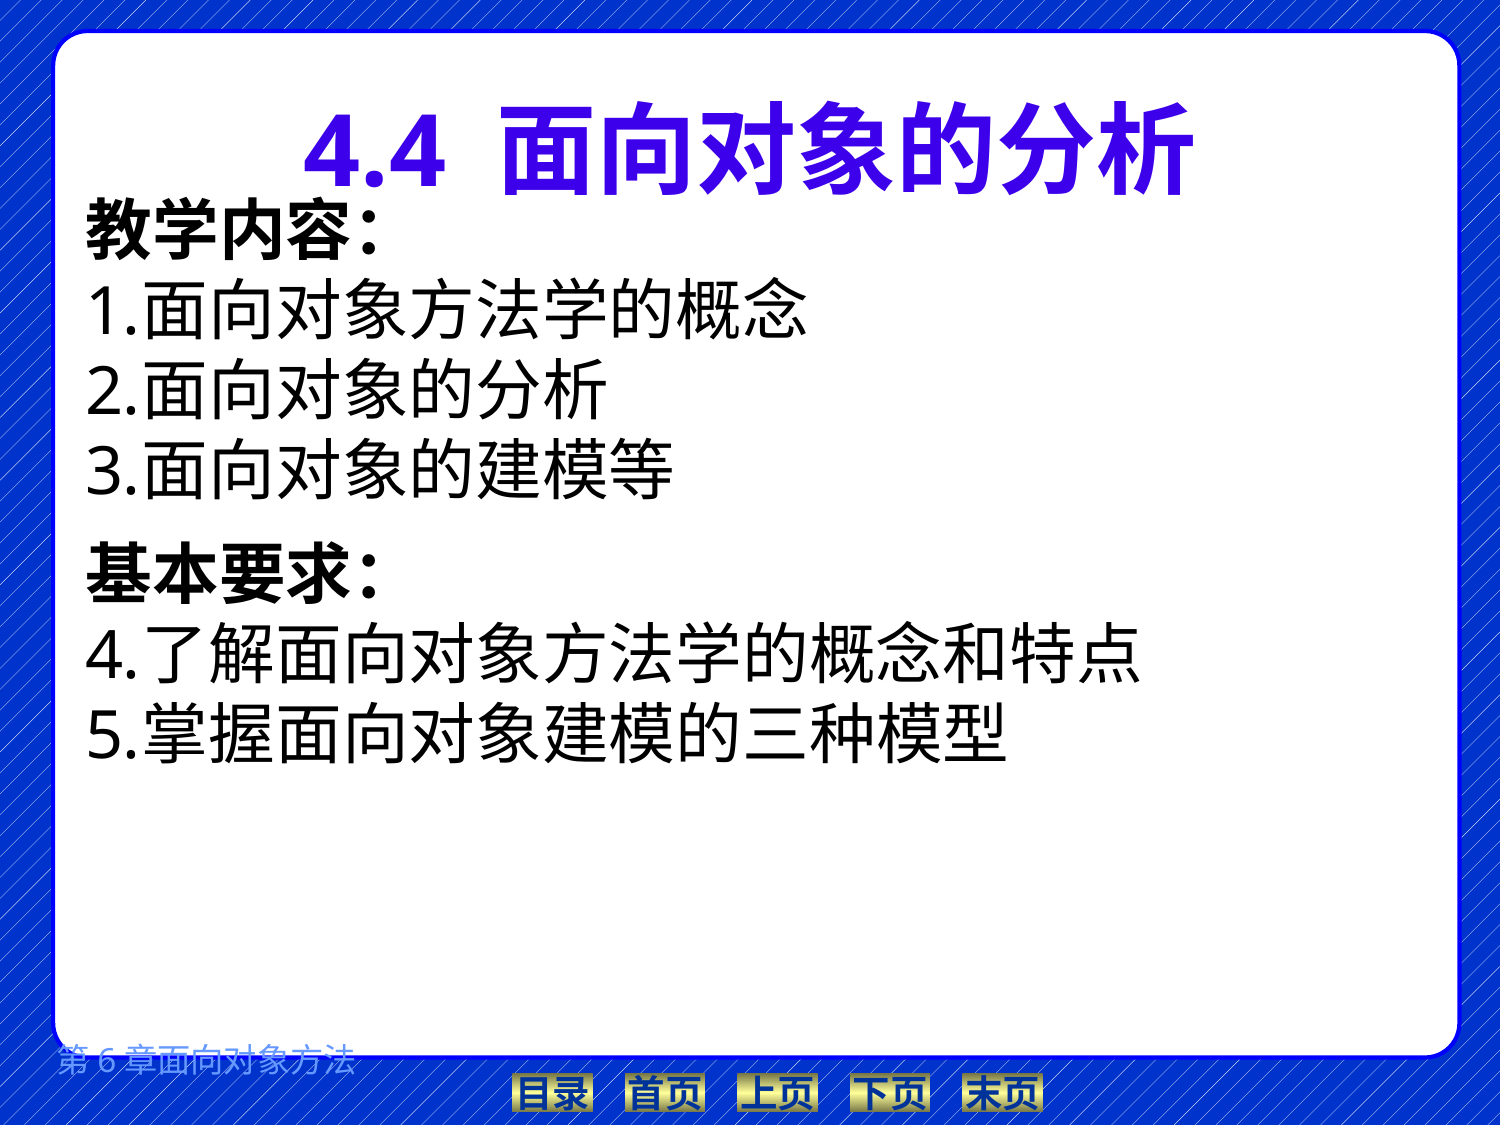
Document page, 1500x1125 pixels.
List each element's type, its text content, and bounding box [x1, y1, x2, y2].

title 4.4 面向对象的分析 [70, 43, 1430, 216]
text_box 教学内容： 面向对象方法学的概念 面向对象的分析 面向对象的建模等 基本要求： 了解面向对象方法学的概念和特点 掌握面向对象建模的三种模型 [70, 216, 1430, 780]
slide_number 第6章面向对象方法 [40, 1011, 515, 1087]
